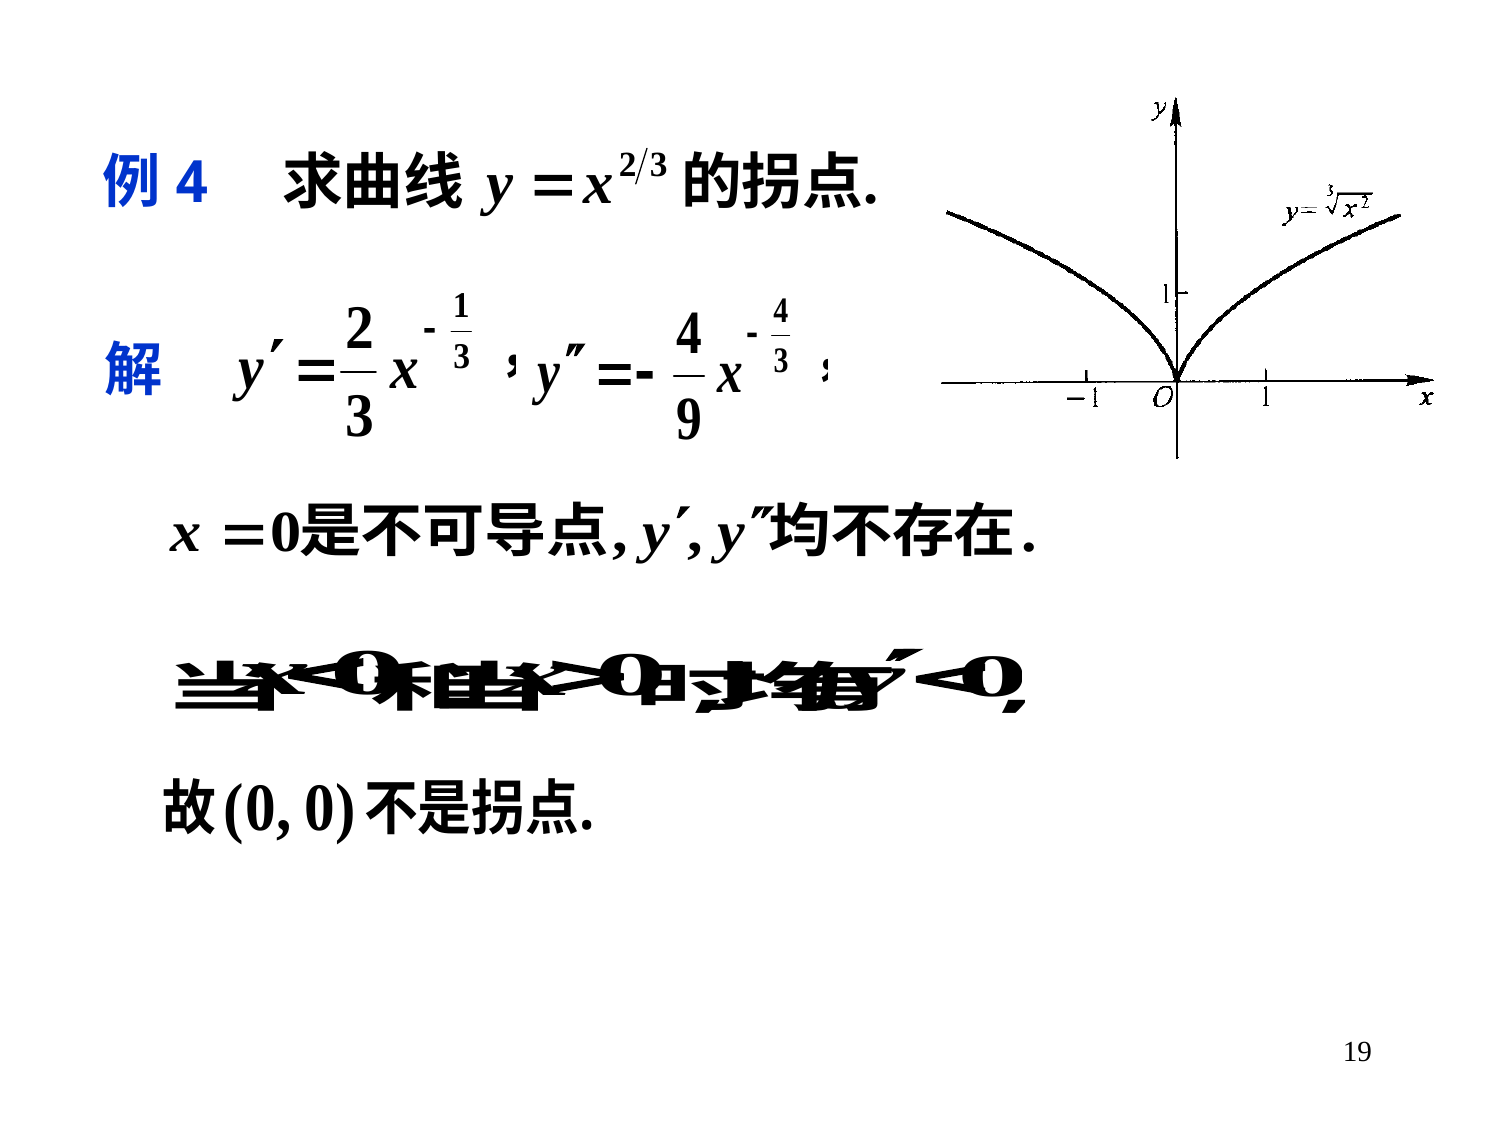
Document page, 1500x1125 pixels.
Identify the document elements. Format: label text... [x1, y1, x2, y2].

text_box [522, 279, 828, 455]
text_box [222, 274, 516, 452]
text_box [162, 499, 1038, 571]
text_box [274, 137, 888, 229]
text_box 解 [89, 324, 217, 410]
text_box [162, 724, 713, 924]
text_box 例4 [87, 136, 250, 222]
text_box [162, 599, 1026, 772]
picture [924, 83, 1451, 485]
slide_number 19 [1074, 1024, 1388, 1101]
